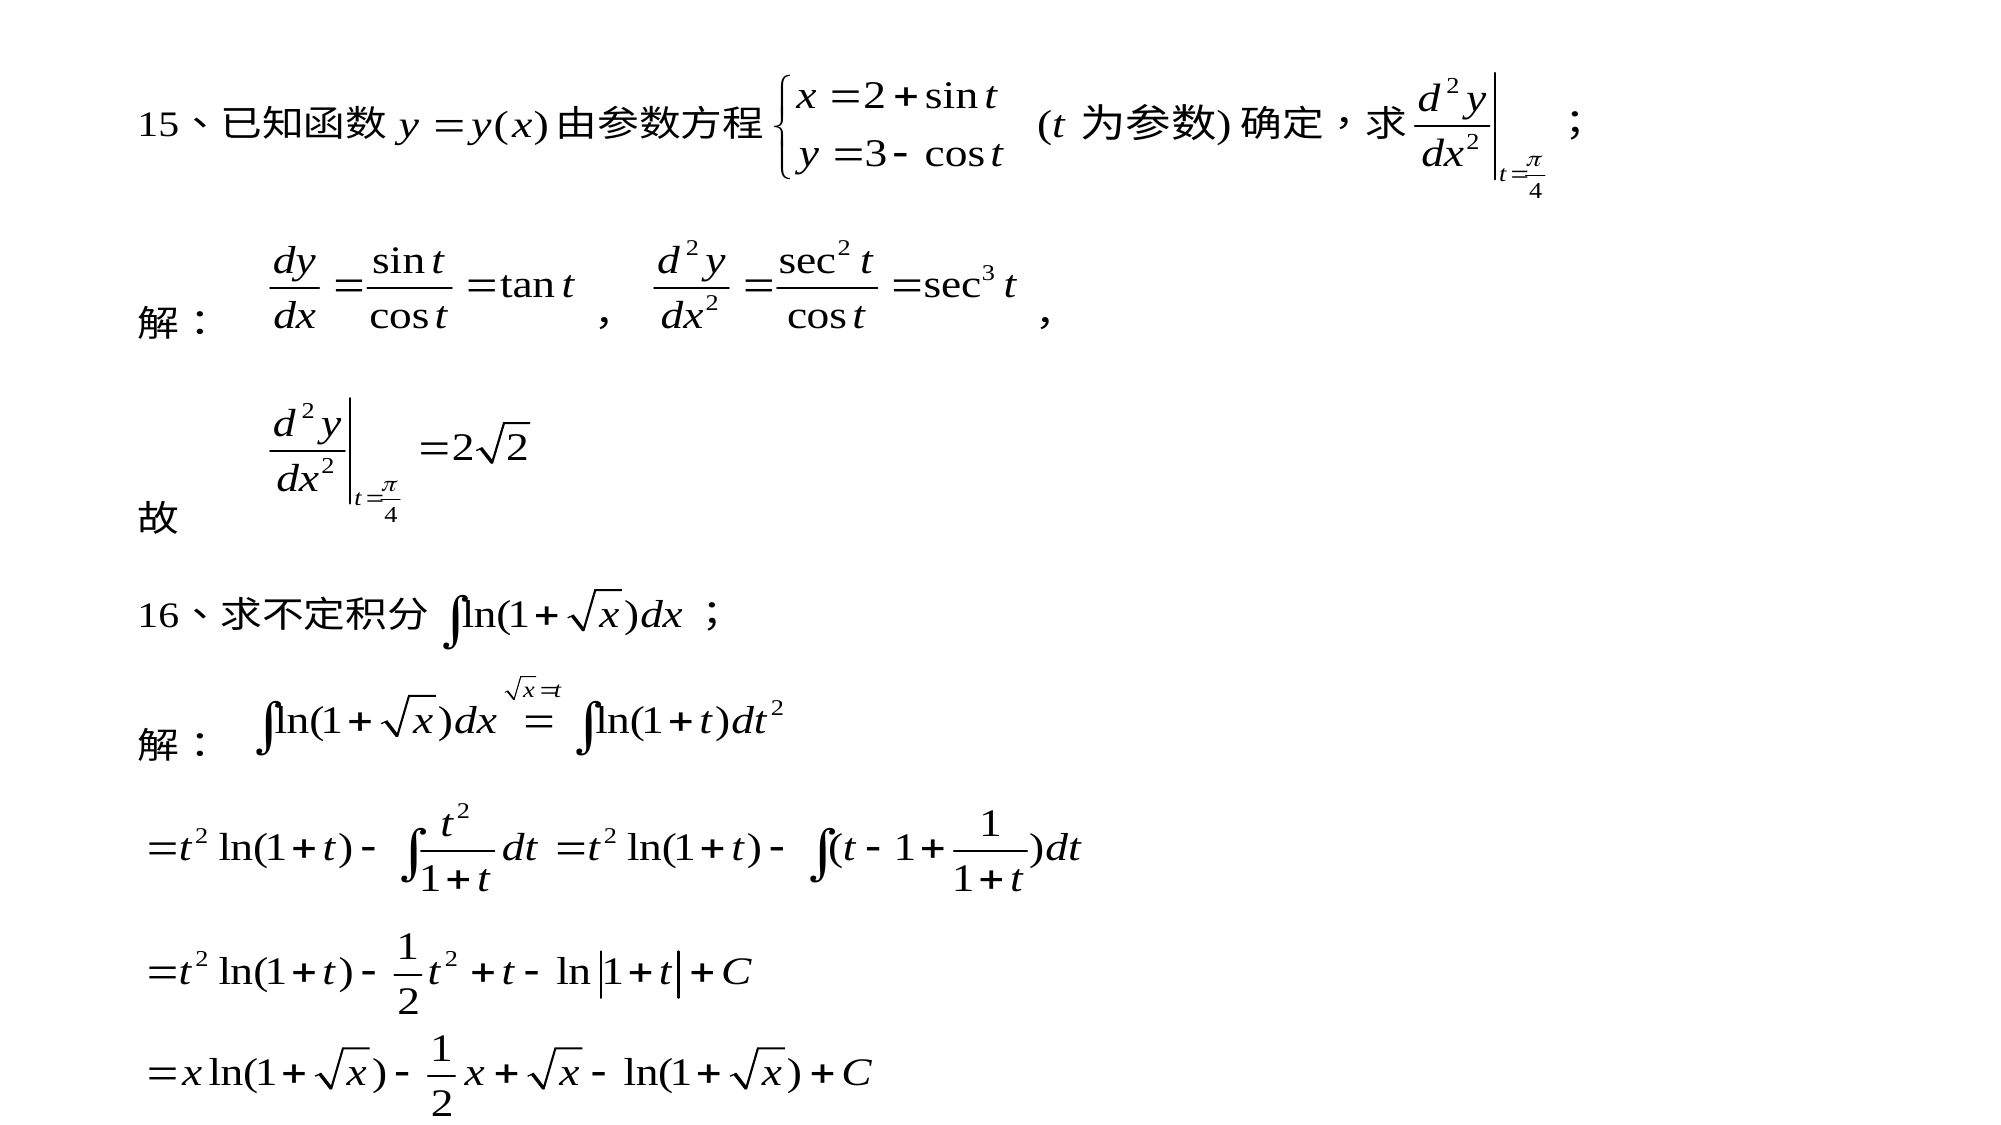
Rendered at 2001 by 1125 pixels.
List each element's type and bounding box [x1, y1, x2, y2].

list [137, 59, 1683, 1125]
